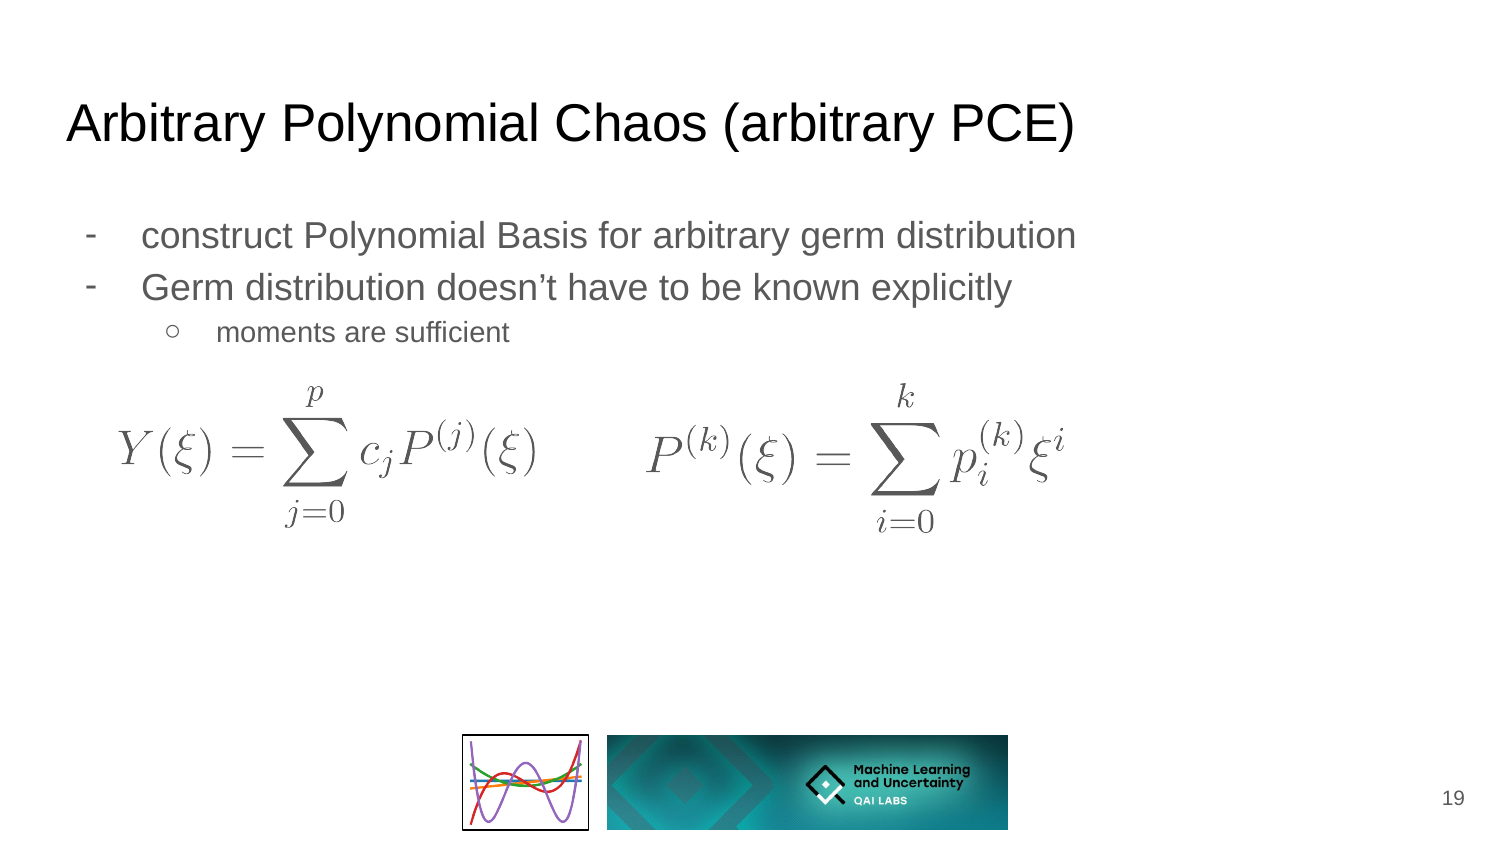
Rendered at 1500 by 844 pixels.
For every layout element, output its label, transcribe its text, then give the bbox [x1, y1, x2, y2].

slide_number ‹#› [1389, 764, 1480, 830]
picture [117, 386, 535, 528]
picture [646, 382, 1064, 534]
picture [607, 750, 1008, 830]
picture [463, 750, 588, 829]
title Arbitrary Polynomial Chaos (arbitrary PCE) [51, 72, 1449, 167]
list construct Polynomial Basis for arbitrary germ distribution Germ distribution doesn’t have to be known explicitly moments are sufficient [51, 189, 1449, 750]
